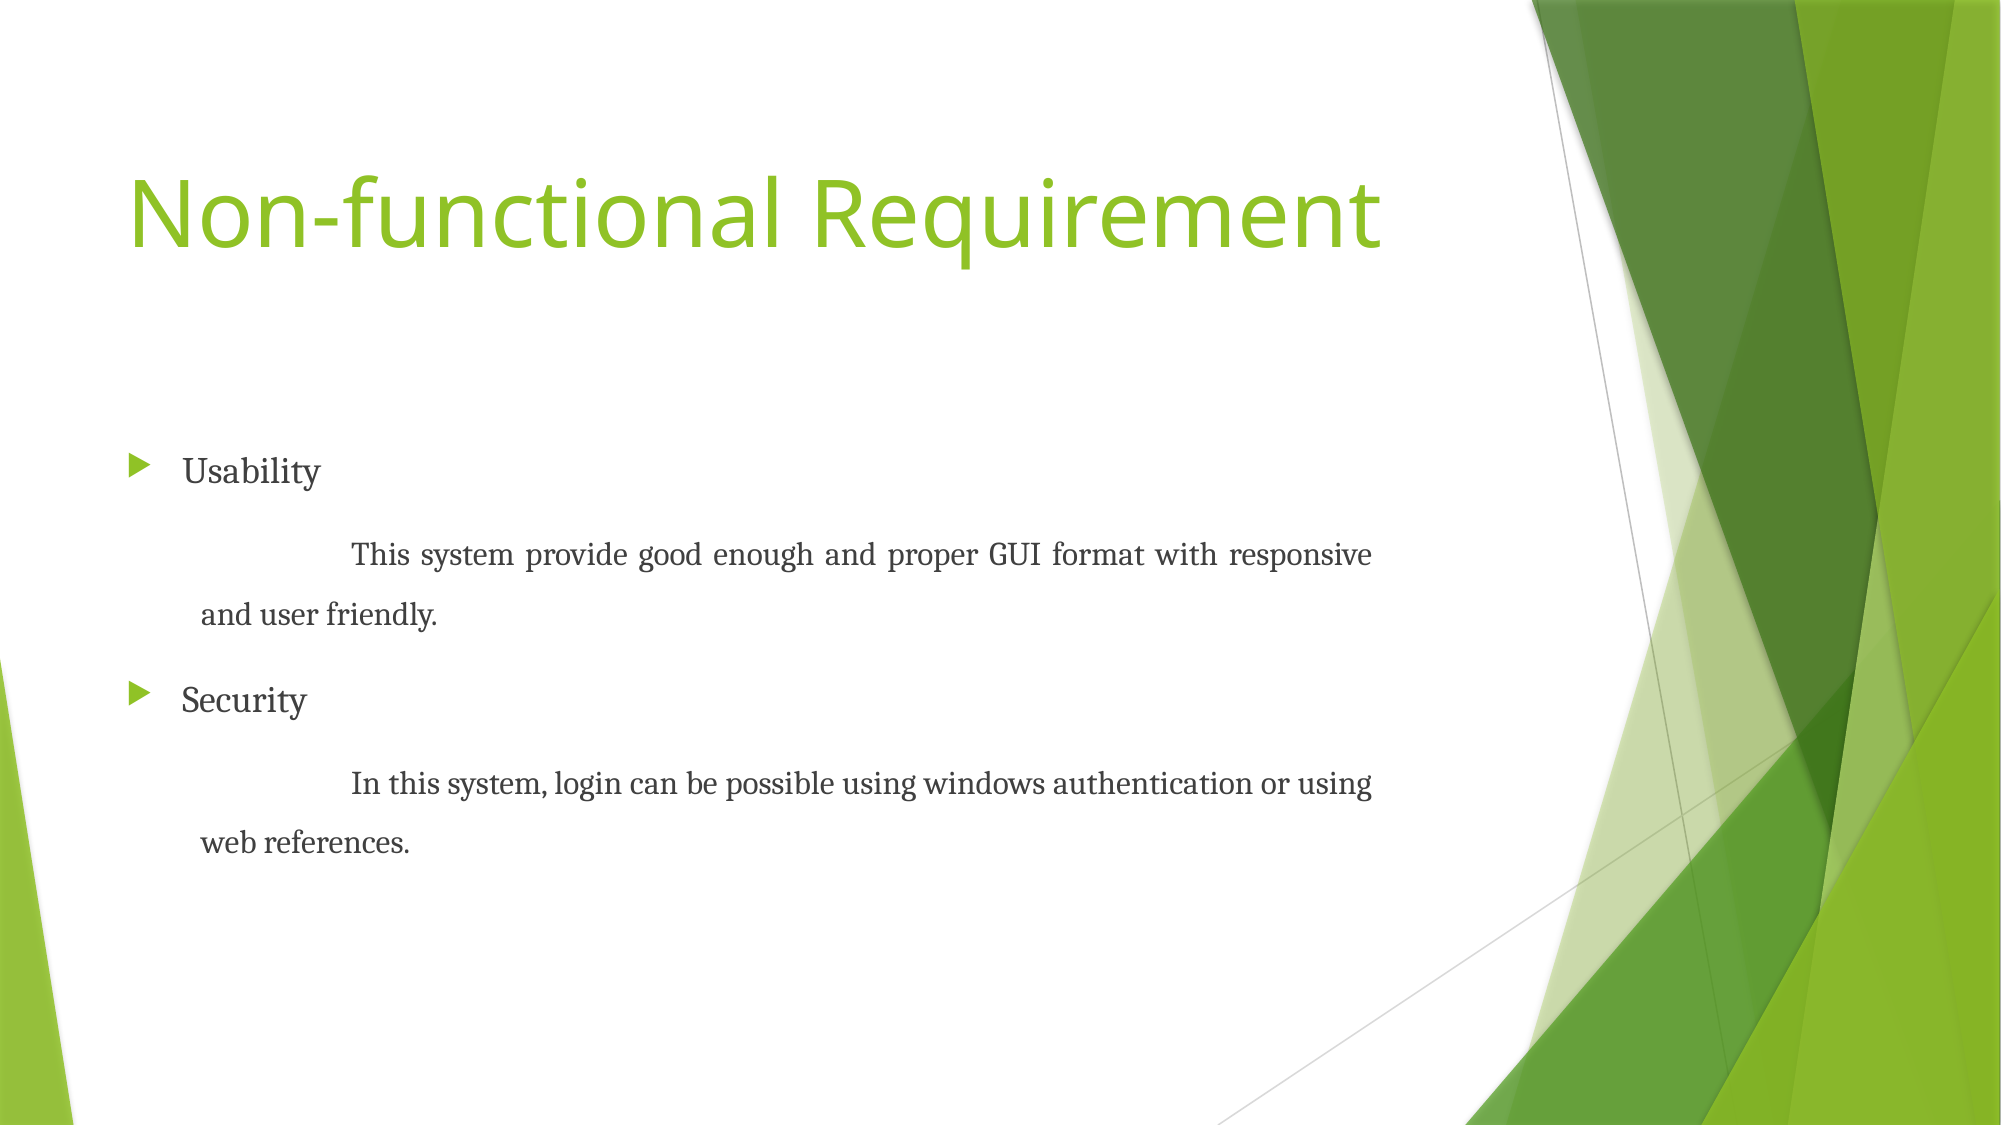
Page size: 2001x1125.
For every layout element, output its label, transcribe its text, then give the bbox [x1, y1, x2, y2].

title Non-functional Requirement [111, 146, 1522, 364]
list Usability This system provide good enough and proper GUI format with responsive and user friendly. Security In this system, login can be possible using windows authentication or using web references. [111, 416, 1390, 979]
